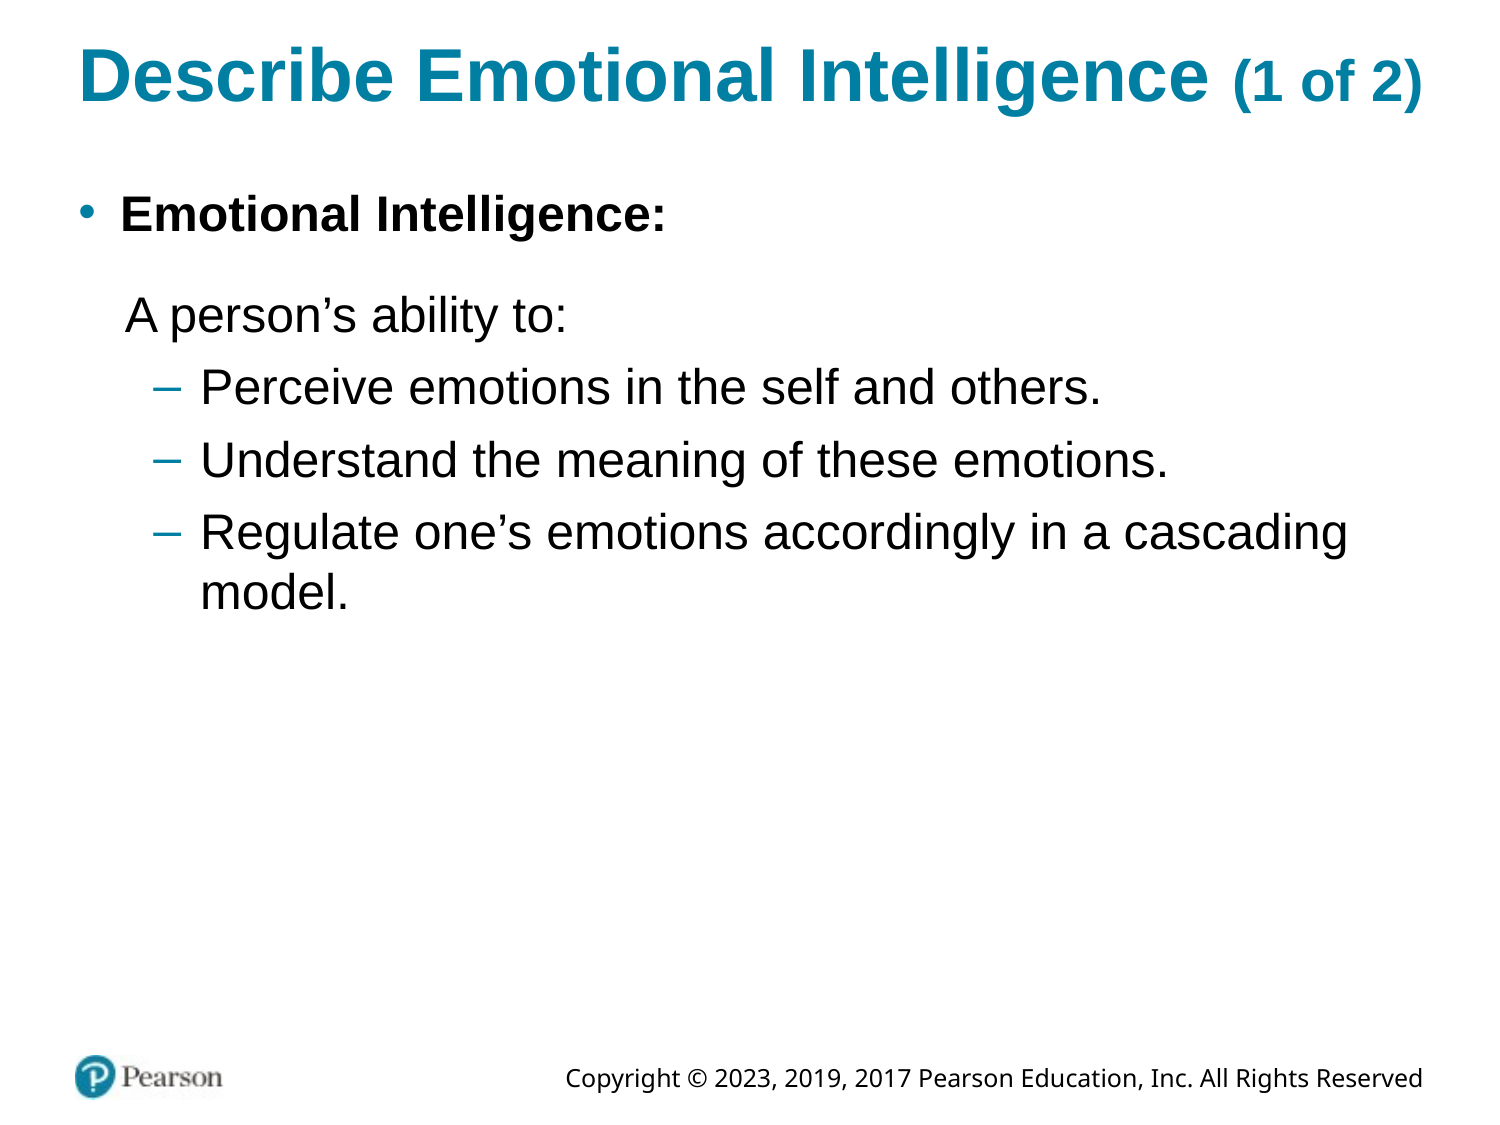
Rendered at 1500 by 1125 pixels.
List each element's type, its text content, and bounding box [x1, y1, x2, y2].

picture [75, 1055, 225, 1100]
list Emotional Intelligence: [78, 0, 1425, 129]
list A person’s ability to: Perceive emotions in the self and others. Understand the meaning of these emotions. Regulate one’s emotions accordingly in a cascading model. [78, 129, 1425, 774]
